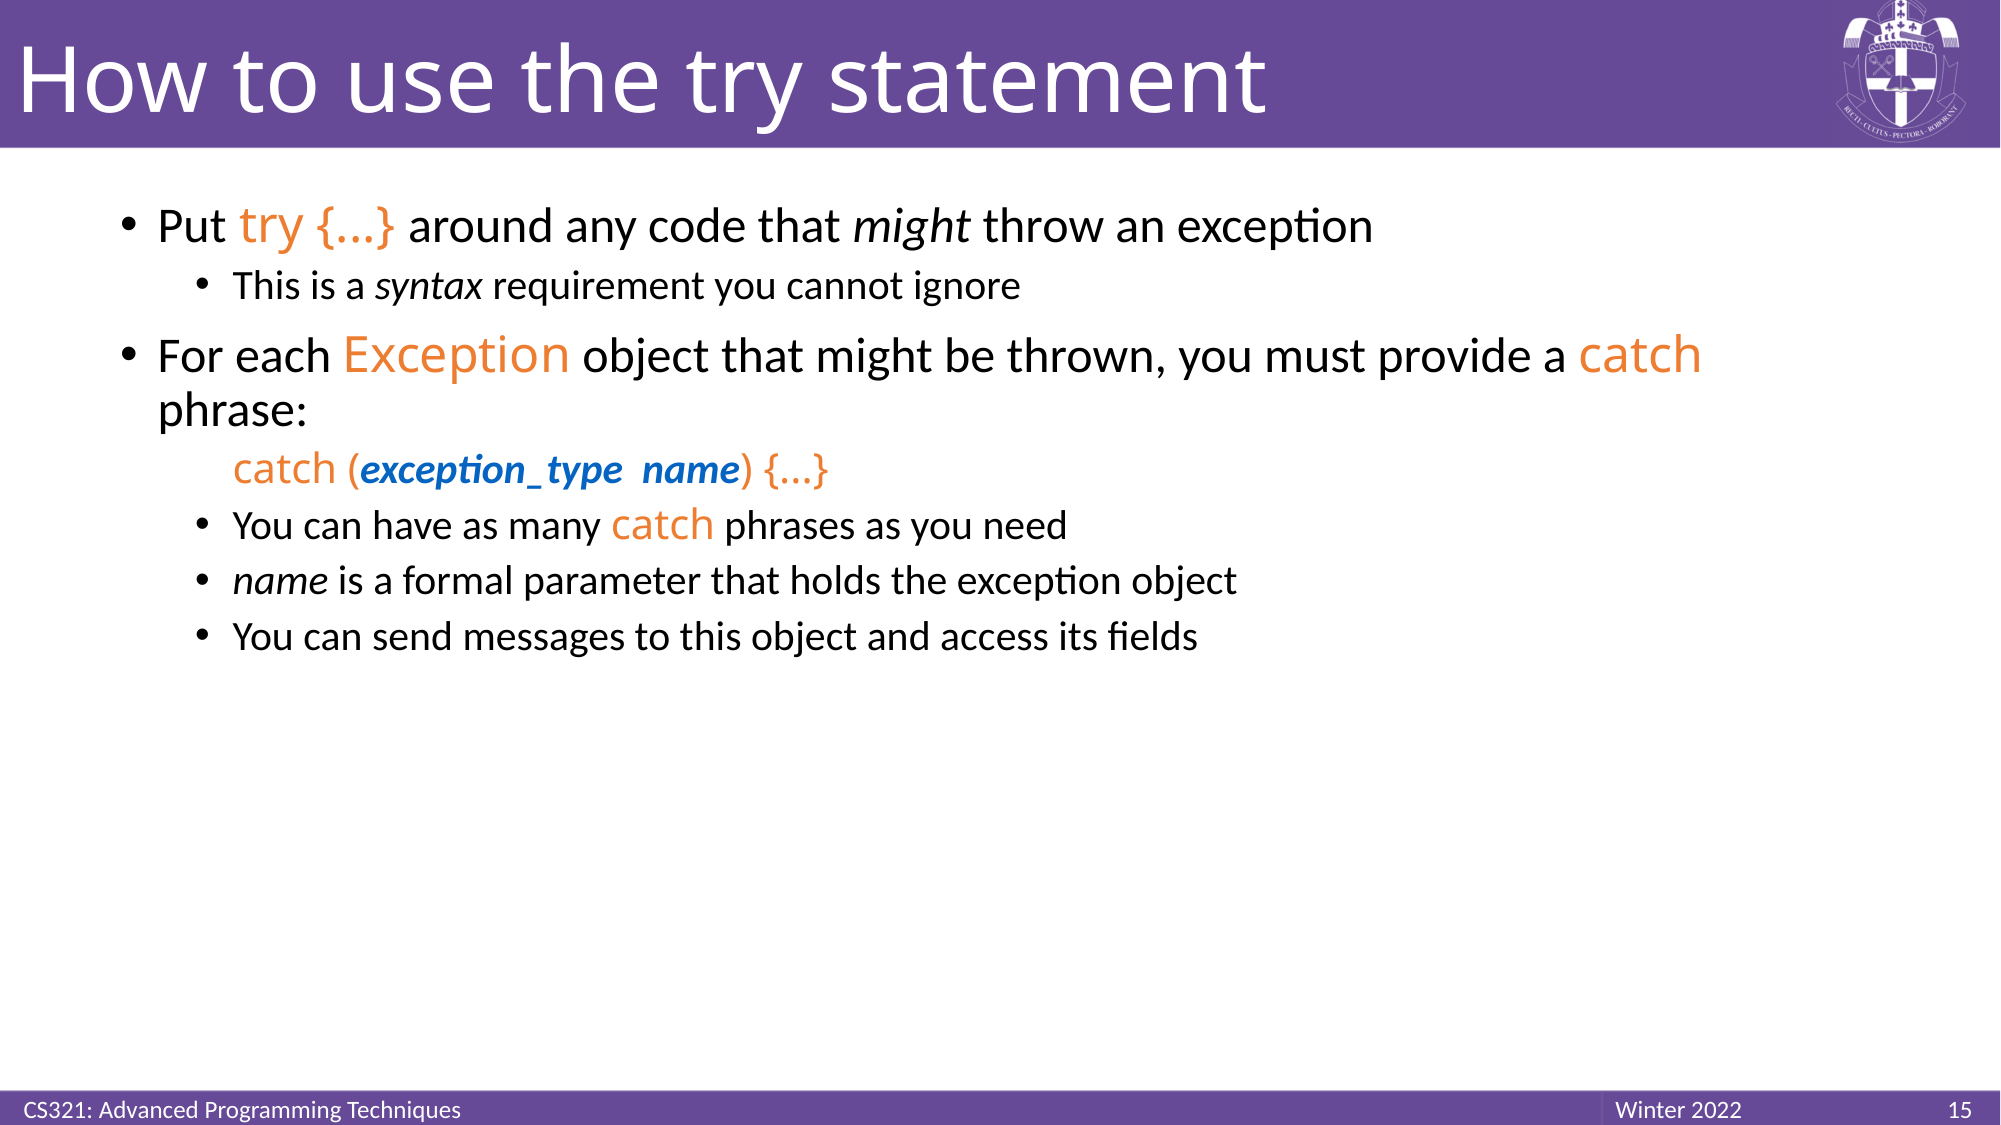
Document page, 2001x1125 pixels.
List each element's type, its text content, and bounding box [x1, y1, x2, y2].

slide_number 15 [1862, 1078, 1994, 1125]
picture [0, 0, 2001, 1125]
list Put try {...} around any code that might throw an exception This is a syntax requirement you cannot ignore For each Exception object that might be thrown, you must provide a catch phrase: catch (exception_type name) {...} You can have as many catch phrases as you need name is a formal parameter that holds the exception object You can send messages to this object and access its fields [105, 191, 1831, 1017]
footer CS321: Advanced Programming Techniques [8, 1078, 499, 1125]
slide_number Winter 2022 [1600, 1078, 1862, 1125]
title How to use the try statement [0, 0, 1725, 192]
